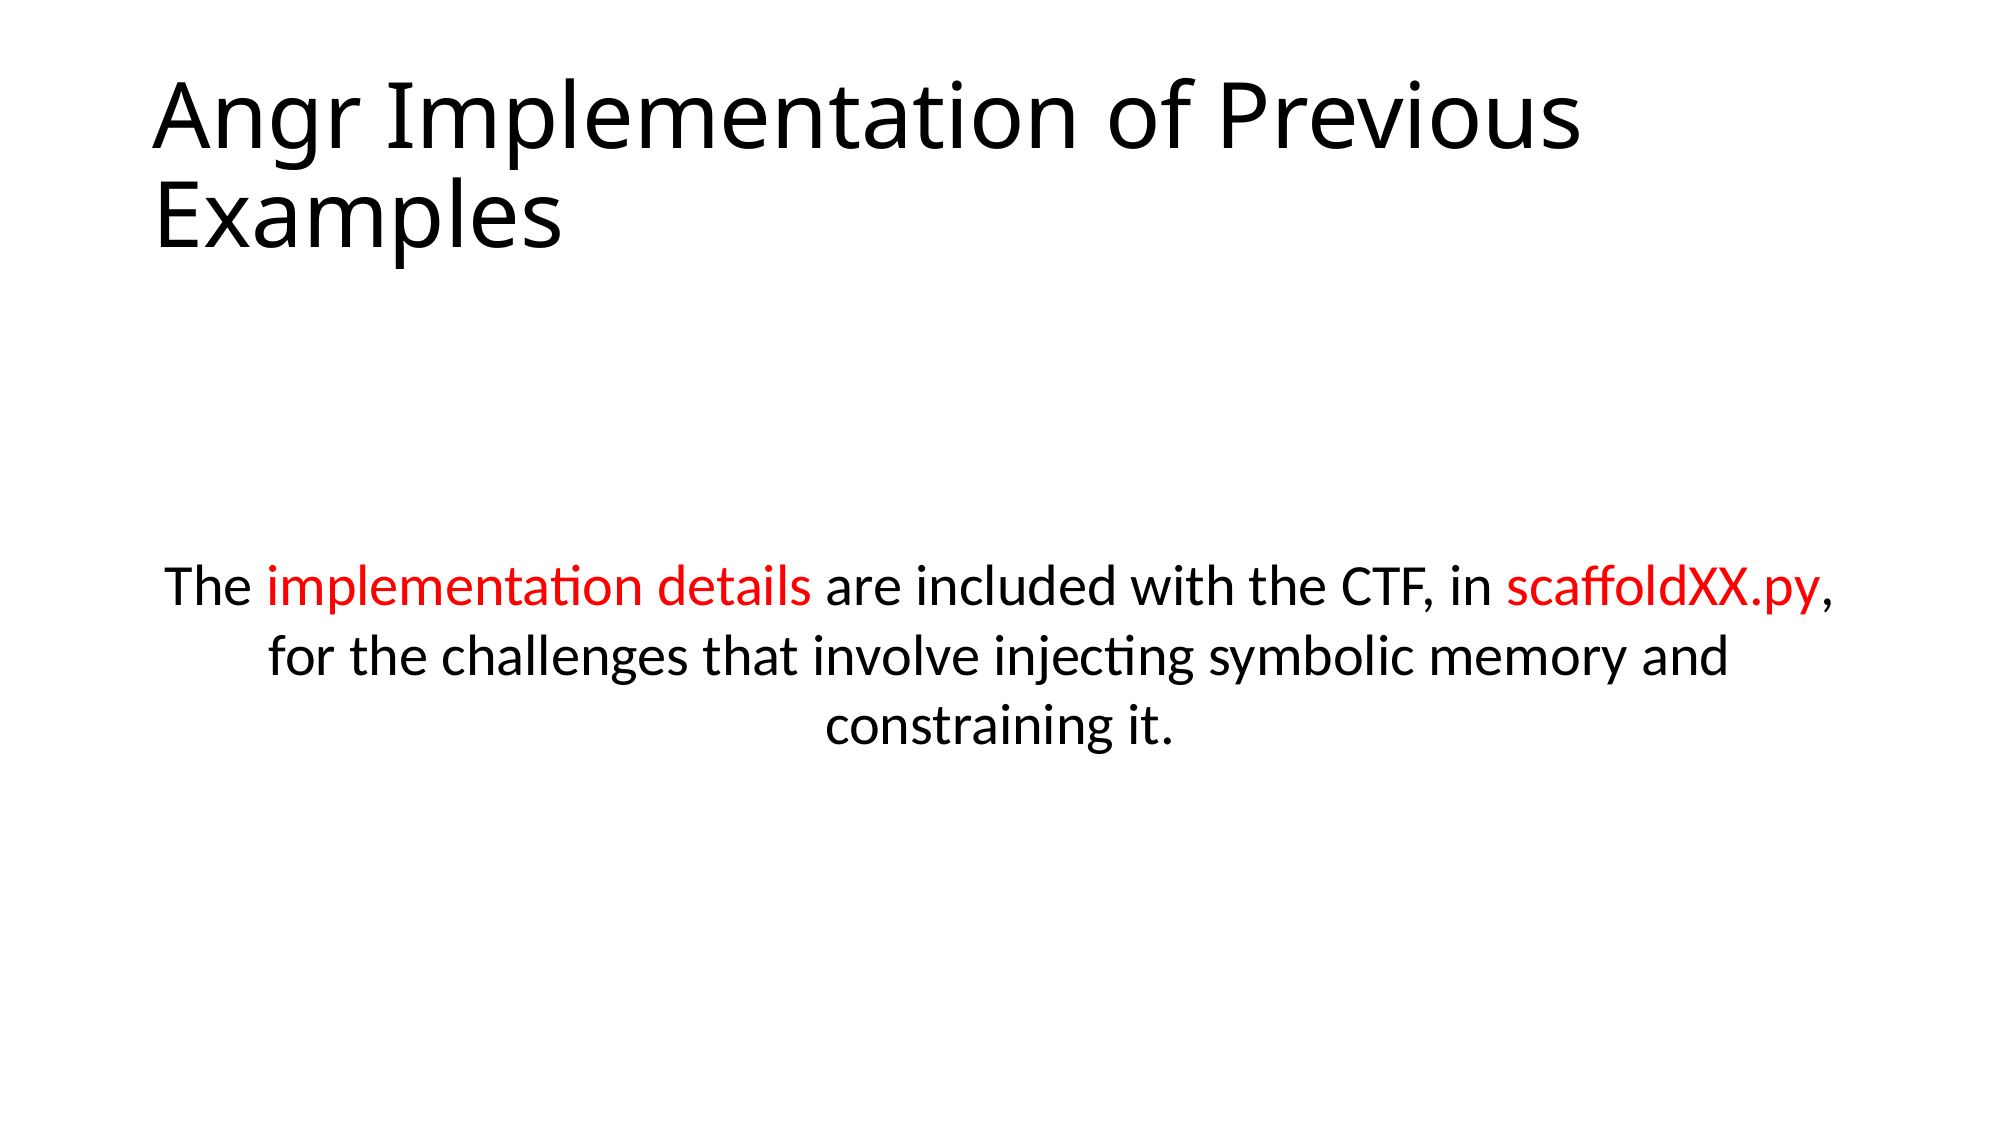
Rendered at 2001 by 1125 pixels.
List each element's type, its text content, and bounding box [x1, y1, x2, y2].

title Angr Implementation of Previous Examples [137, 59, 1863, 278]
text_box The implementation details are included with the CTF, in scaffoldXX.py, for the challenges that involve injecting symbolic memory and constraining it. [137, 539, 1863, 764]
